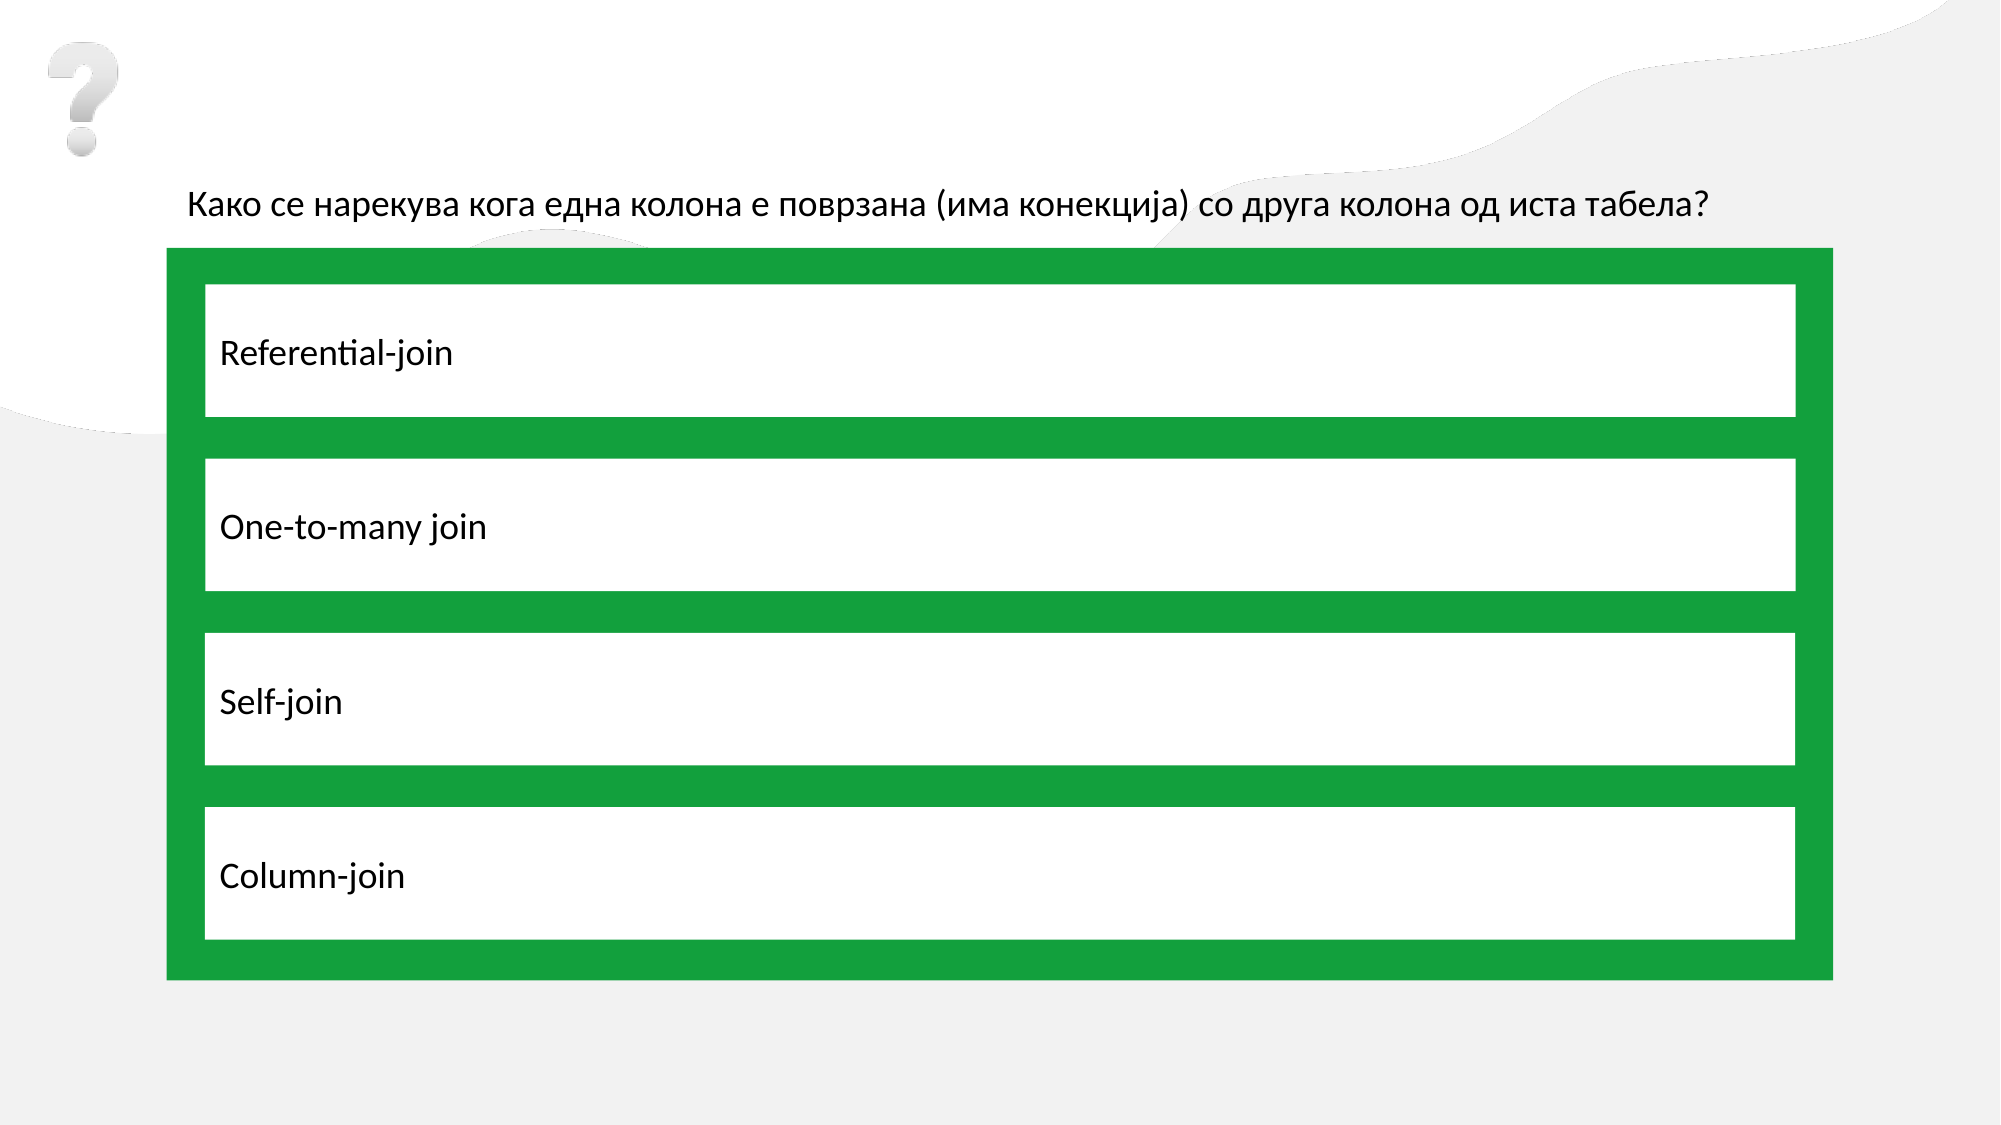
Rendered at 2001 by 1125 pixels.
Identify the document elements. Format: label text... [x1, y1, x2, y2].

text_box One-to-many join [204, 459, 1797, 592]
text_box [166, 459, 1834, 981]
text_box Column-join [204, 806, 1796, 941]
text_box Self-join [204, 632, 1796, 766]
picture [0, 0, 1966, 459]
